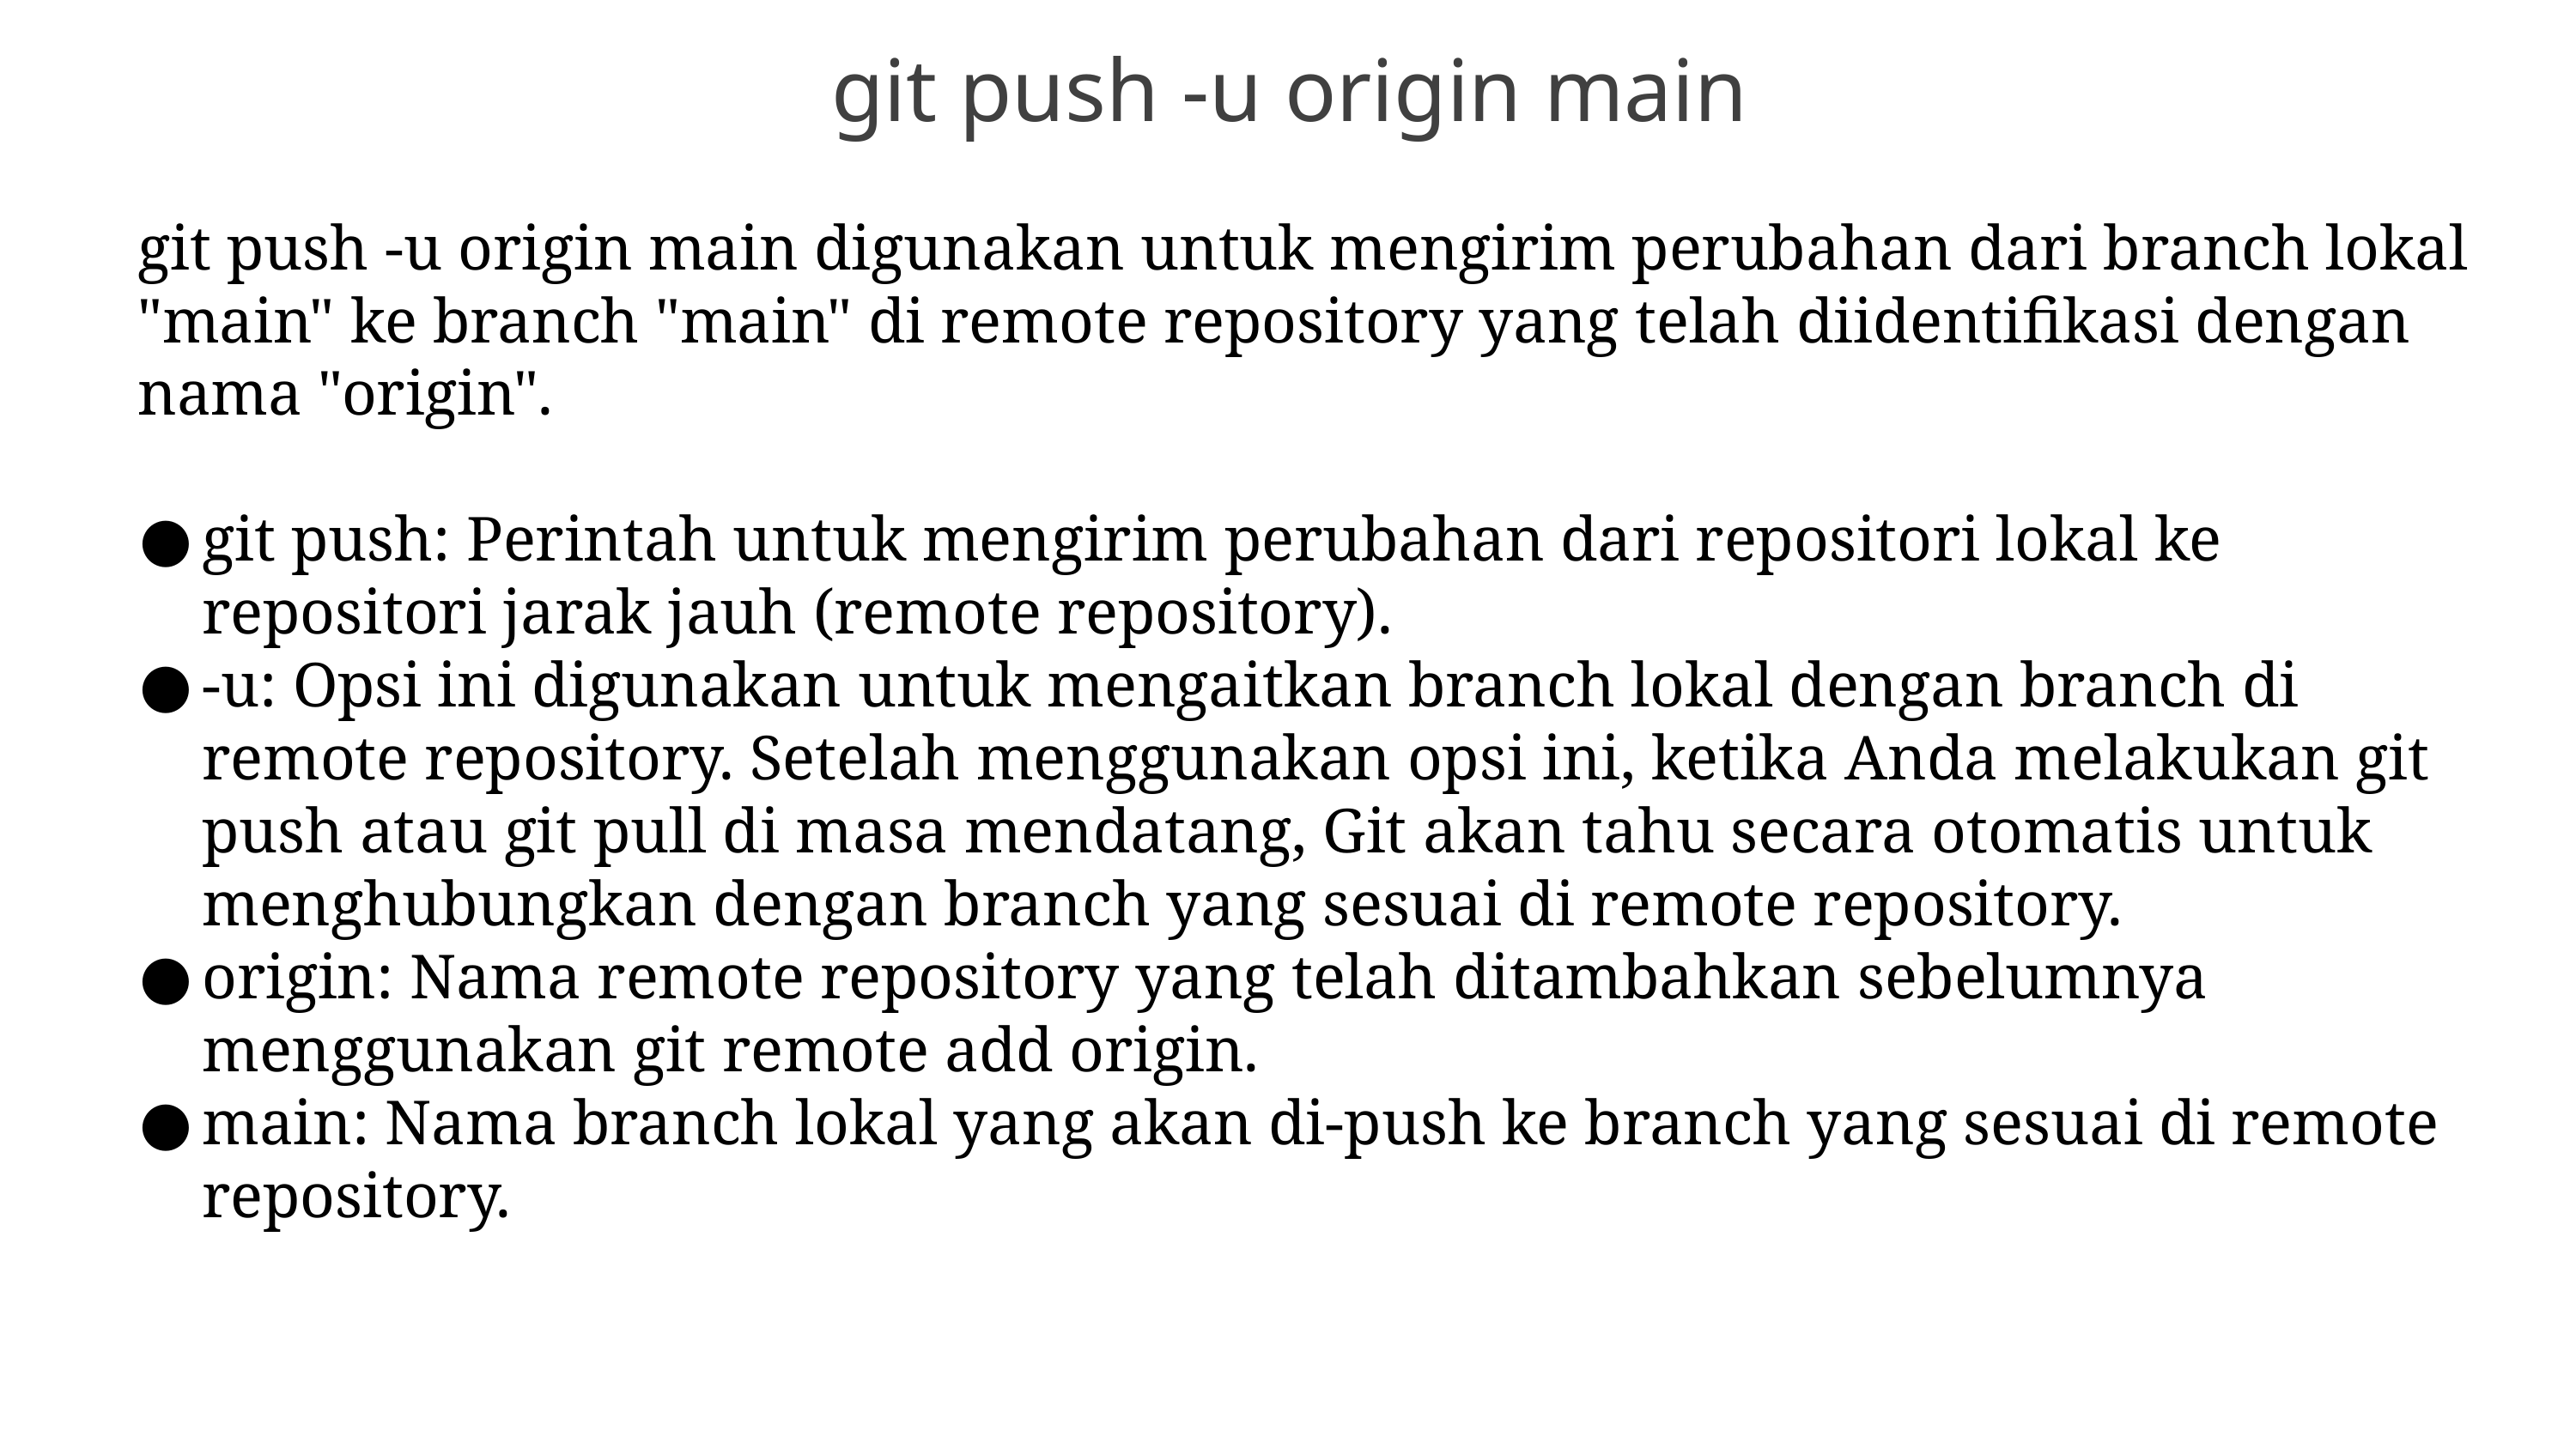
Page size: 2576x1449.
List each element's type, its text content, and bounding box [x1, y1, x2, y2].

text_box git push -u origin main digunakan untuk mengirim perubahan dari branch lokal "main" ke branch "main" di remote repository yang telah diidentifikasi dengan nama "origin". git push: Perintah untuk mengirim perubahan dari repositori lokal ke repositori jarak jauh (remote repository). -u: Opsi ini digunakan untuk mengaitkan branch lokal dengan branch di remote repository. Setelah menggunakan opsi ini, ketika Anda melakukan git push atau git pull di masa mendatang, Git akan tahu secara otomatis untuk menghubungkan dengan branch yang sesuai di remote repository. origin: Nama remote repository yang telah ditambahkan sebelumnya menggunakan git remote add origin. main: Nama branch lokal yang akan di-push ke branch yang sesuai di remote repository. [125, 196, 2512, 1364]
title git push -u origin main [709, 32, 1867, 196]
